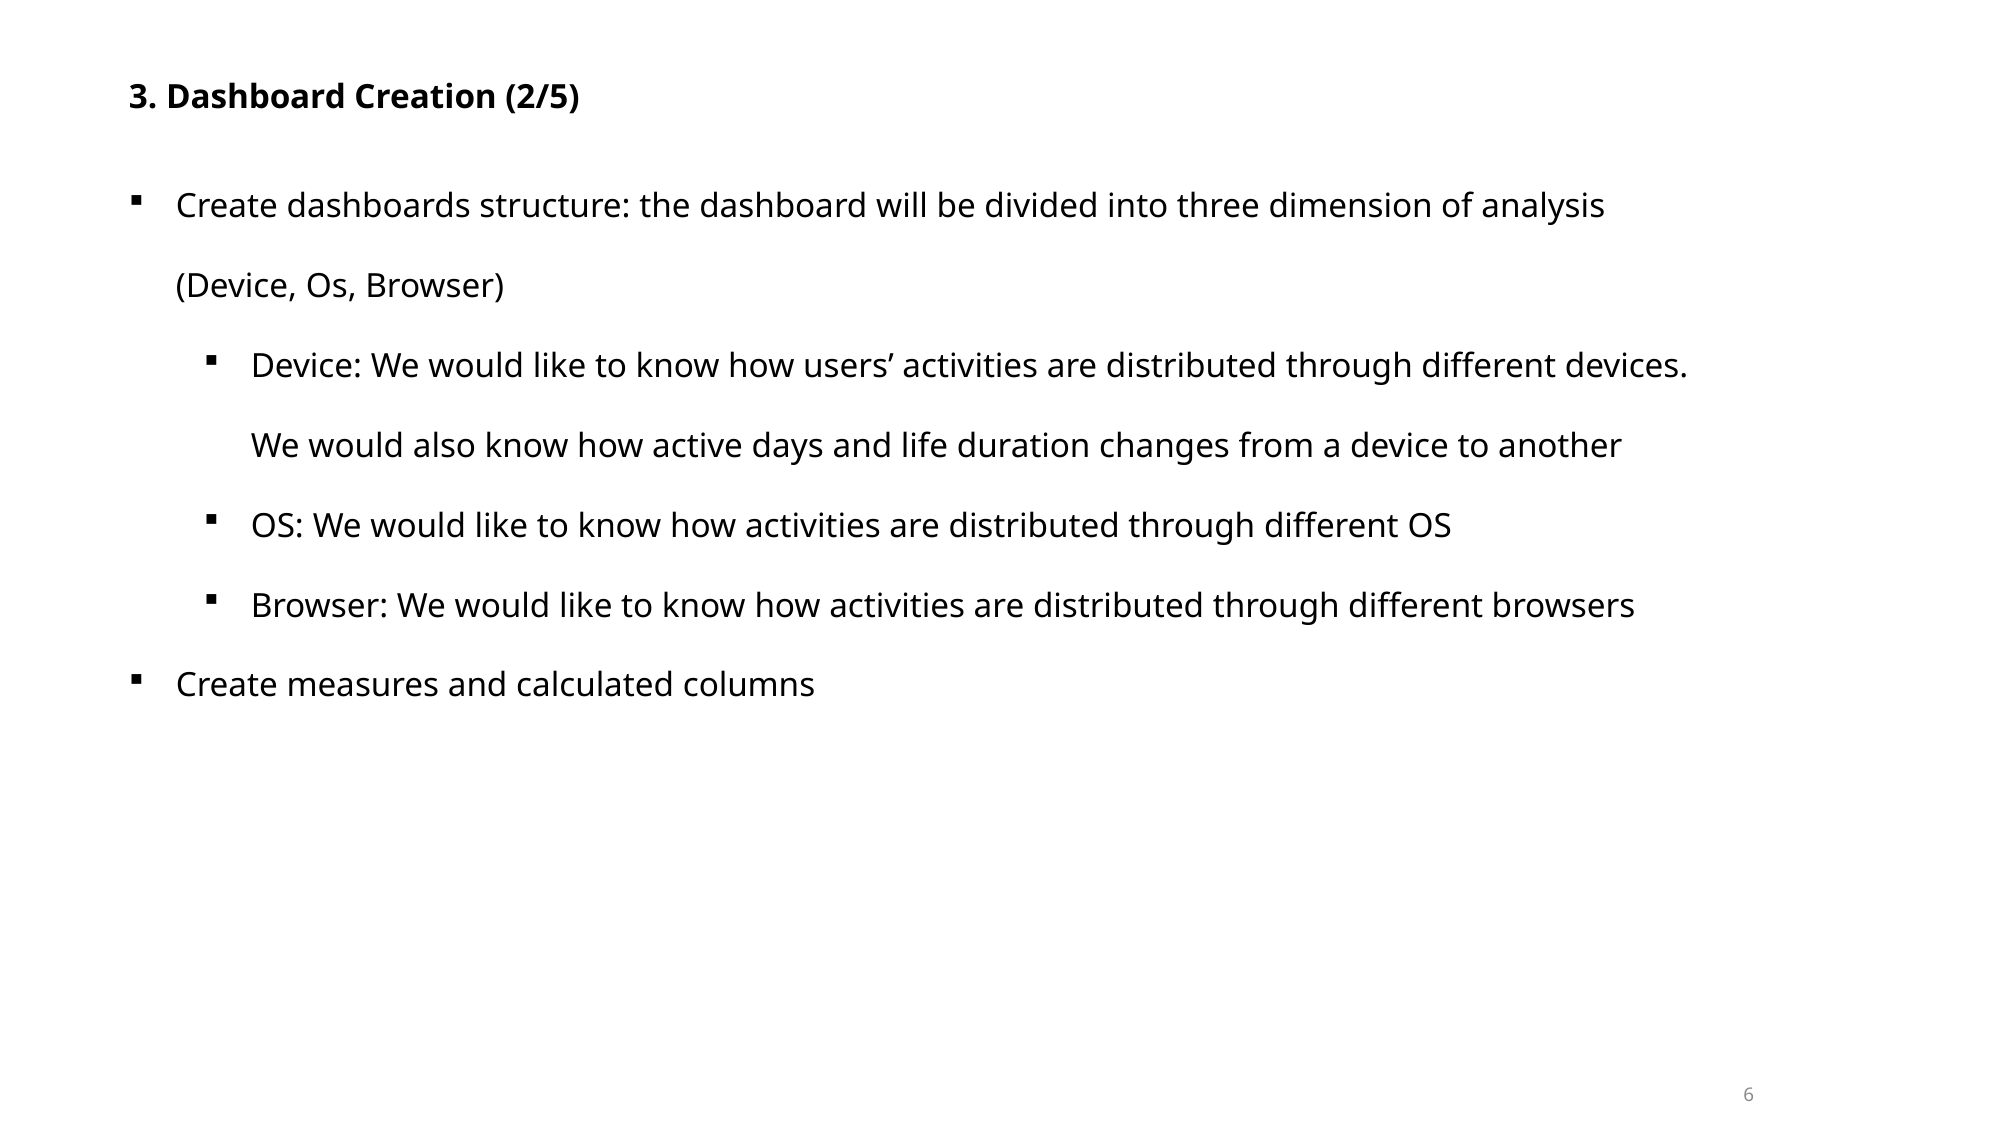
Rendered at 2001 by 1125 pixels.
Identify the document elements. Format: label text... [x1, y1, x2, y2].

text_box Create dashboards structure: the dashboard will be divided into three dimension of analysis (Device, Os, Browser) Device: We would like to know how users’ activities are distributed through different devices. We would also know how active days and life duration changes from a device to another OS: We would like to know how activities are distributed through different OS Browser: We would like to know how activities are distributed through different browsers Create measures and calculated columns [113, 137, 1711, 712]
text_box 6 [1403, 1065, 1769, 1125]
text_box 3. Dashboard Creation (2/5) [113, 27, 1711, 123]
